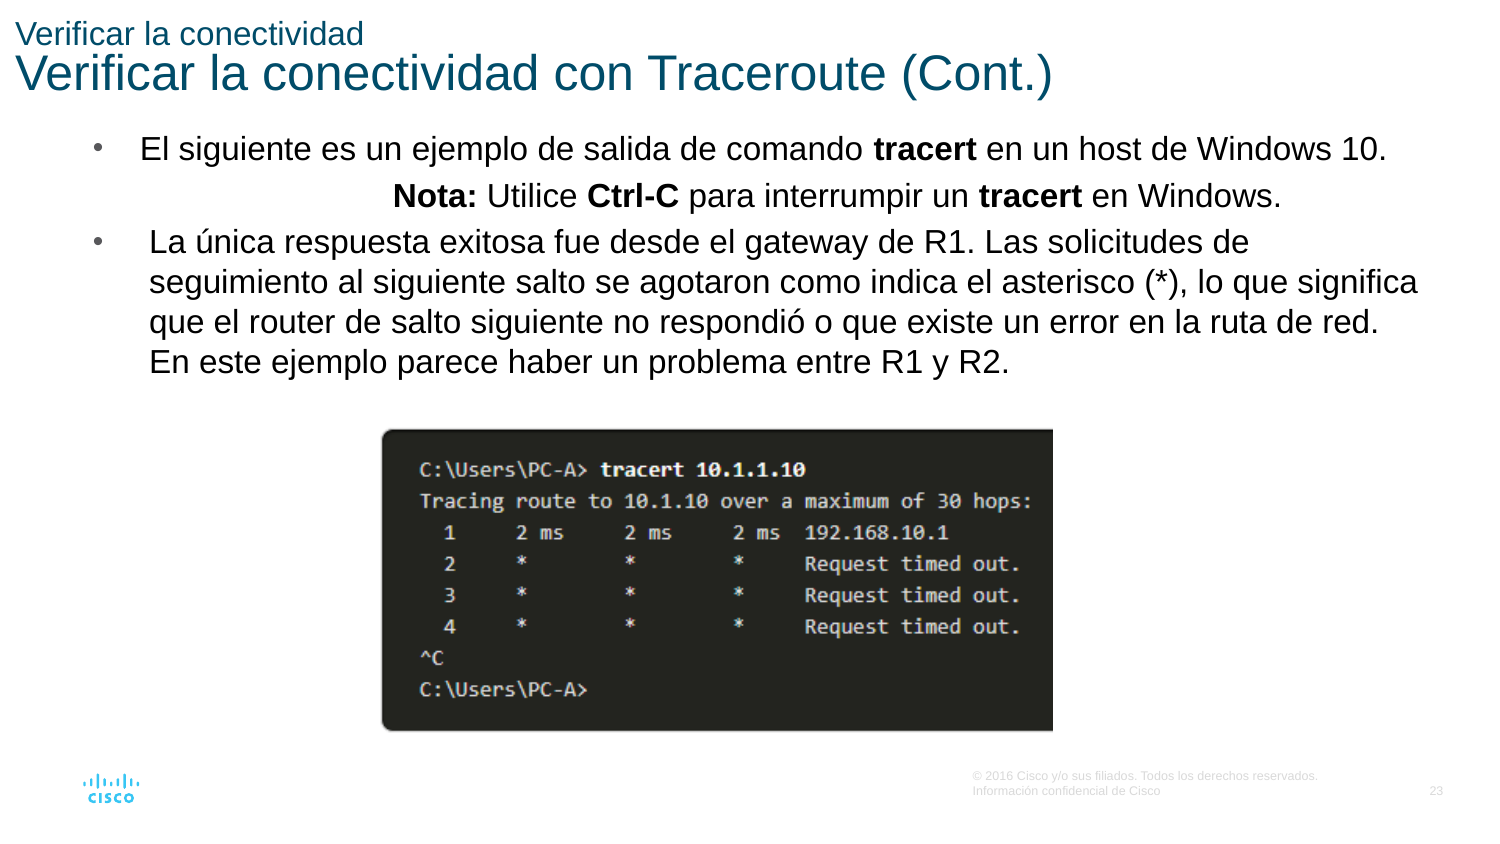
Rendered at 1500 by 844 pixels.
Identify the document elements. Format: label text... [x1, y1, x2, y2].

title Verificar la conectividad Verificar la conectividad con Traceroute (Cont.) [0, 0, 1369, 121]
picture [372, 422, 1053, 739]
list El siguiente es un ejemplo de salida de comando tracert en un host de Windows 10. Nota: Utilice Ctrl-C para interrumpir un tracert en Windows. La única respuesta exitosa fue desde el gateway de R1. Las solicitudes de seguimiento al siguiente salto se agotaron como indica el asterisco (*), lo que significa que el router de salto siguiente no respondió o que existe un error en la ruta de red. En este ejemplo parece haber un problema entre R1 y R2. [77, 120, 1437, 406]
